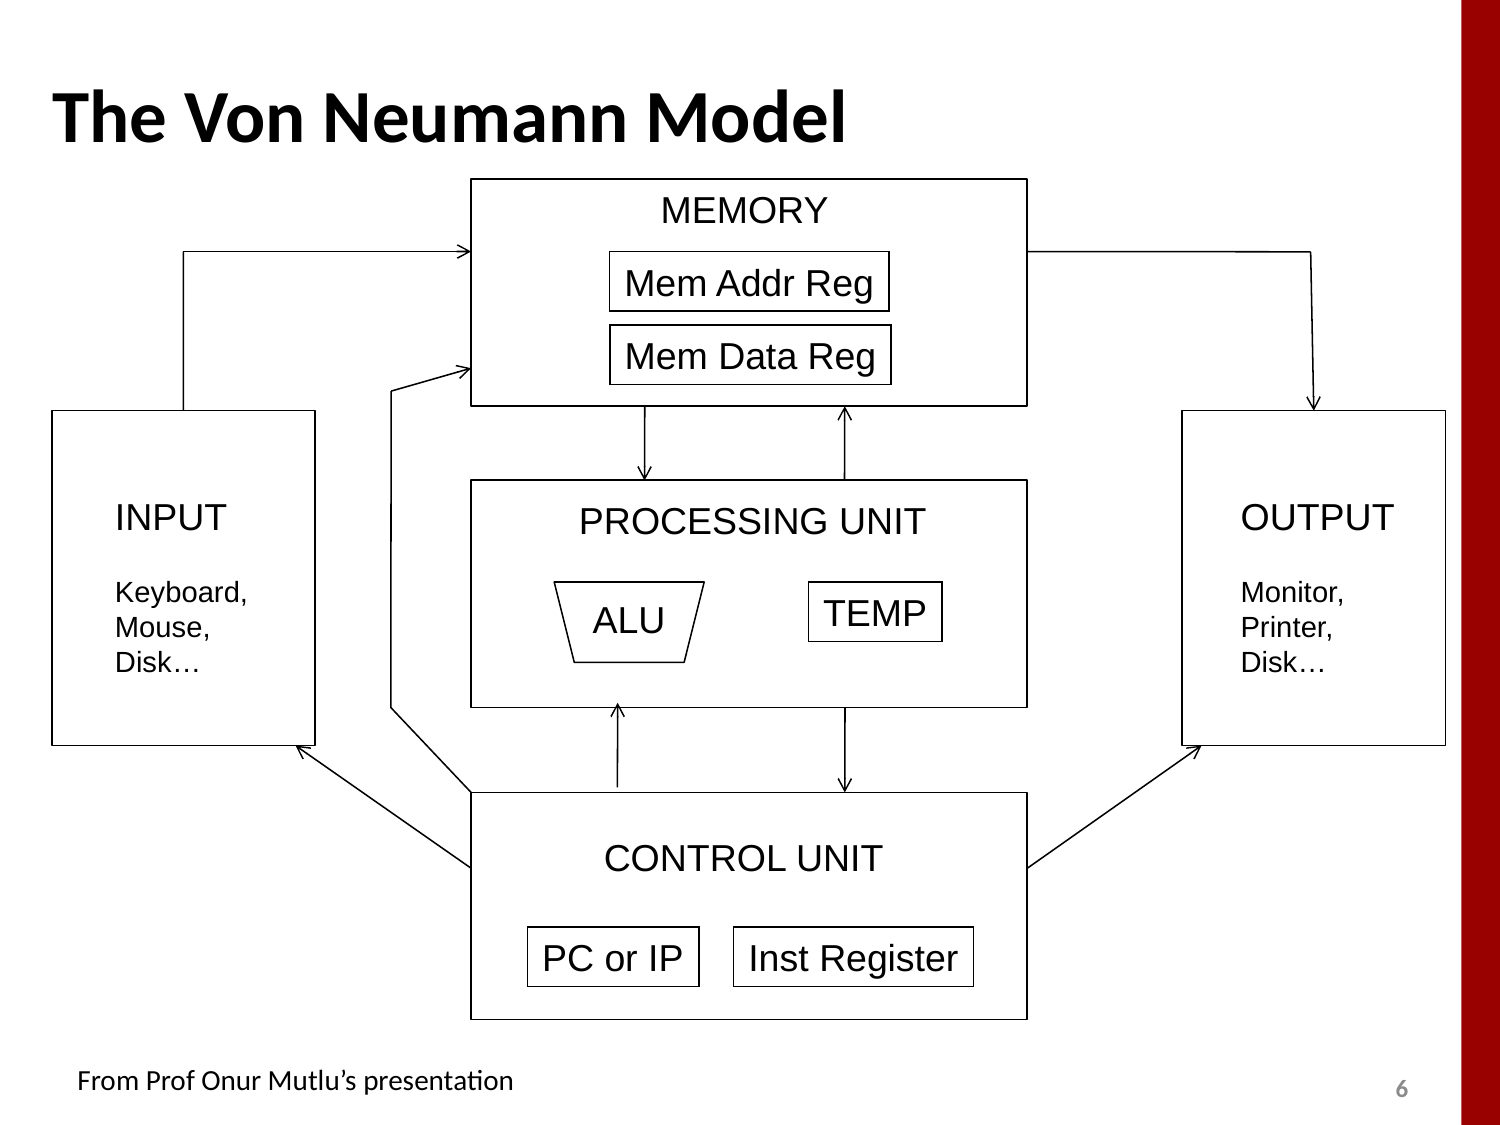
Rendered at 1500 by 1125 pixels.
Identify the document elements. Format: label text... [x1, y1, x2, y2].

title The Von Neumann Model [37, 24, 1500, 201]
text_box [51, 178, 1446, 1020]
text_box From Prof Onur Mutlu’s presentation [77, 1061, 515, 1097]
